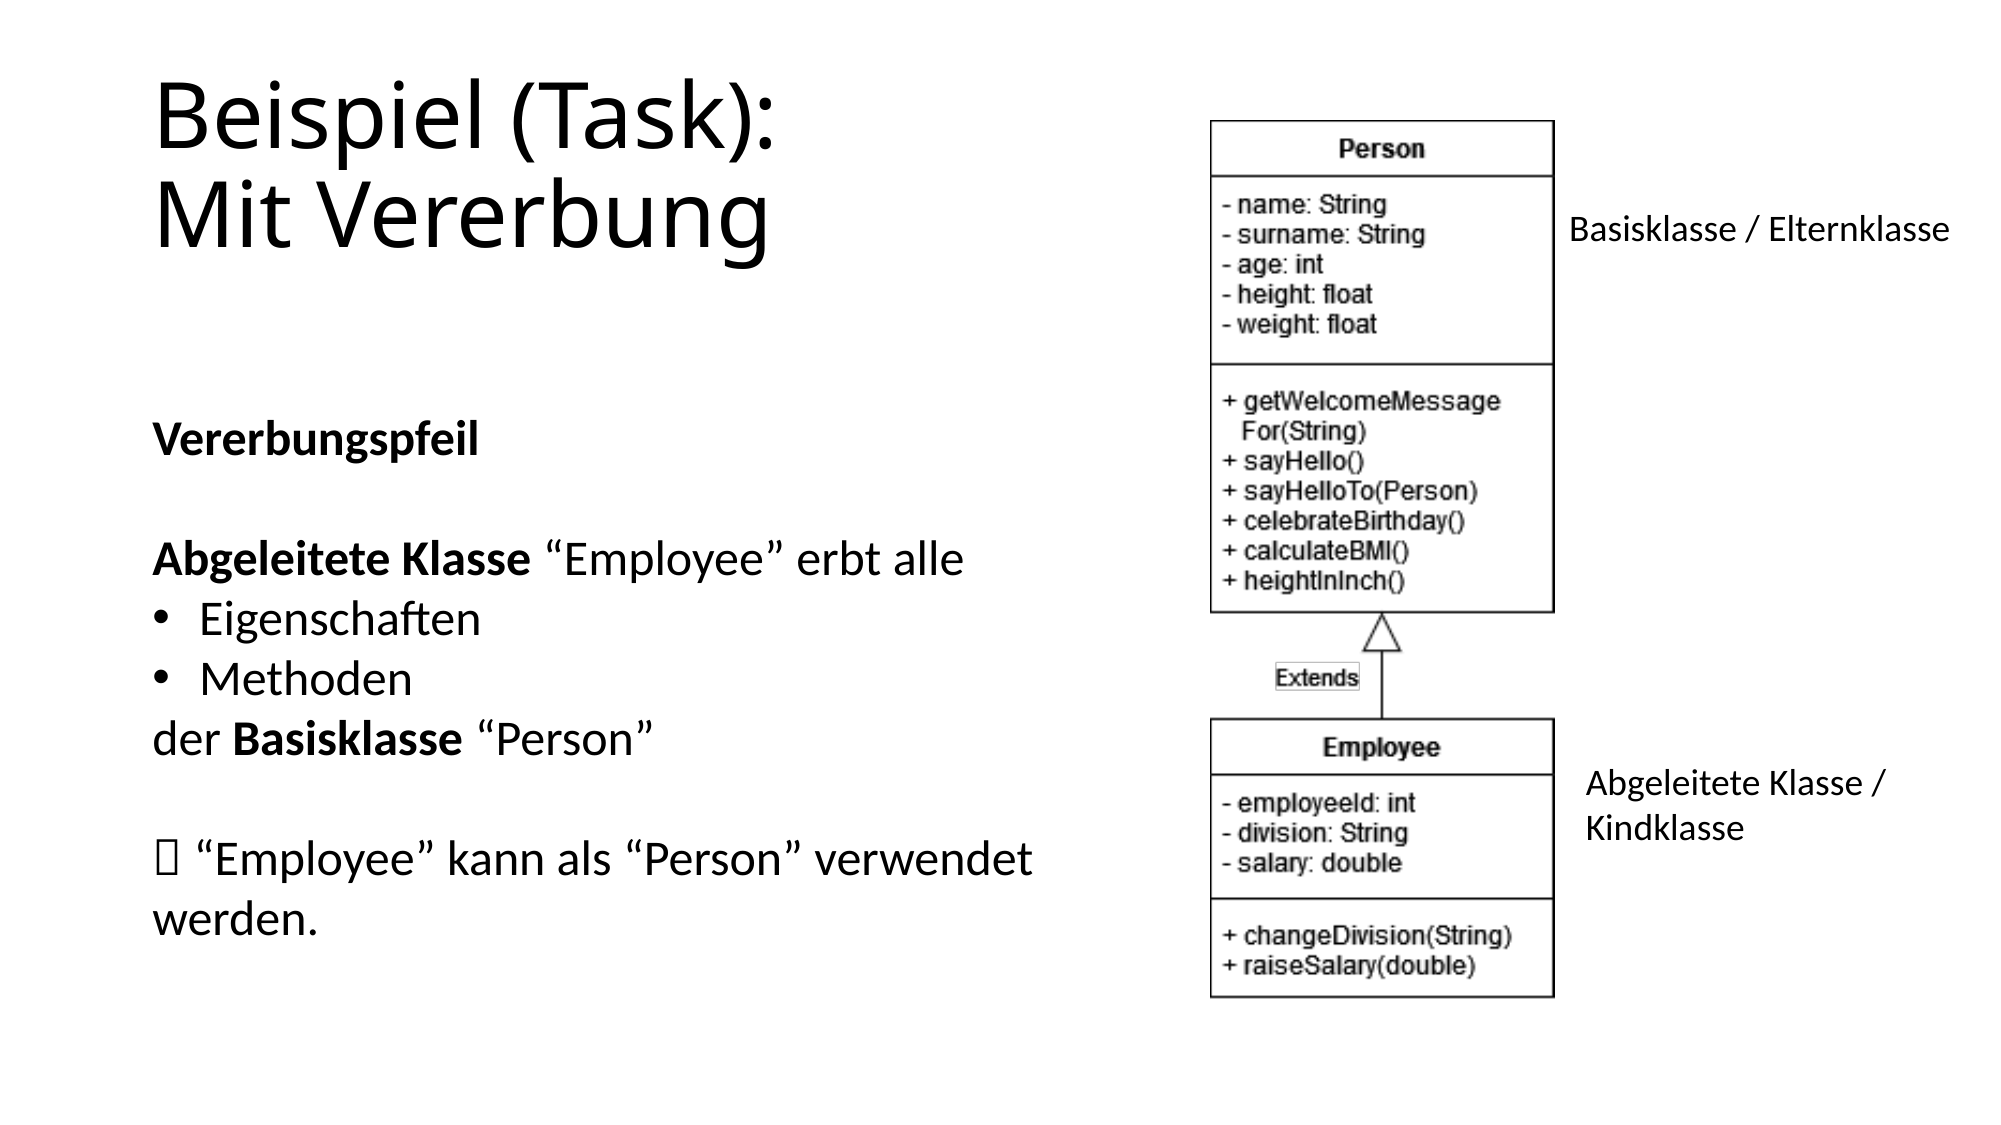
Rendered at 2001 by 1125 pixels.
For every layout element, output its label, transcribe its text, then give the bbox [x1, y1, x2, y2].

text_box Vererbungspfeil Abgeleitete Klasse “Employee” erbt alle Eigenschaften Methoden der Basisklasse “Person”  “Employee” kann als “Person” verwendet werden. [137, 398, 1104, 1014]
title Beispiel (Task): Mit Vererbung [137, 59, 1863, 278]
text_box Basisklasse / Elternklasse [1555, 196, 1969, 257]
picture [1210, 120, 1555, 1005]
text_box Abgeleitete Klasse / Kindklasse [1570, 750, 1953, 856]
